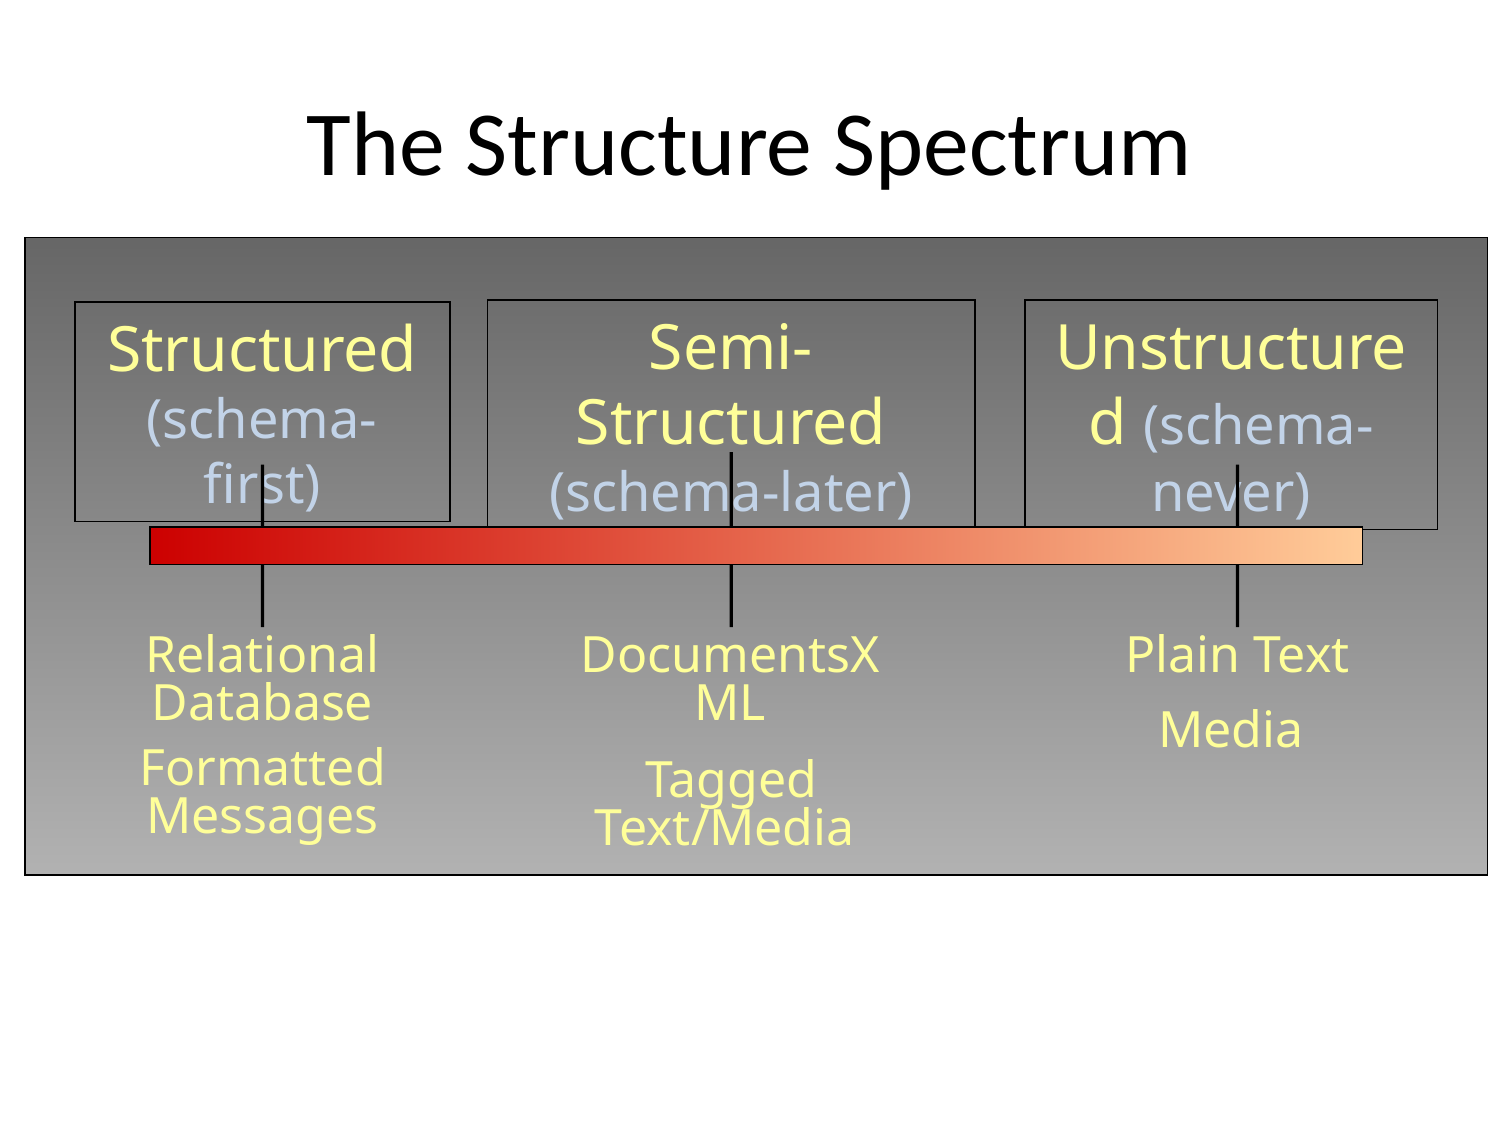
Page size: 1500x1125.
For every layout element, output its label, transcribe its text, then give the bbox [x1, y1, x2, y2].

title The Structure Spectrum [75, 45, 1425, 233]
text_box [1024, 299, 1438, 766]
text_box [454, 527, 482, 565]
text_box [979, 527, 1019, 565]
text_box [24, 237, 1488, 875]
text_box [74, 301, 451, 851]
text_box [487, 299, 976, 863]
